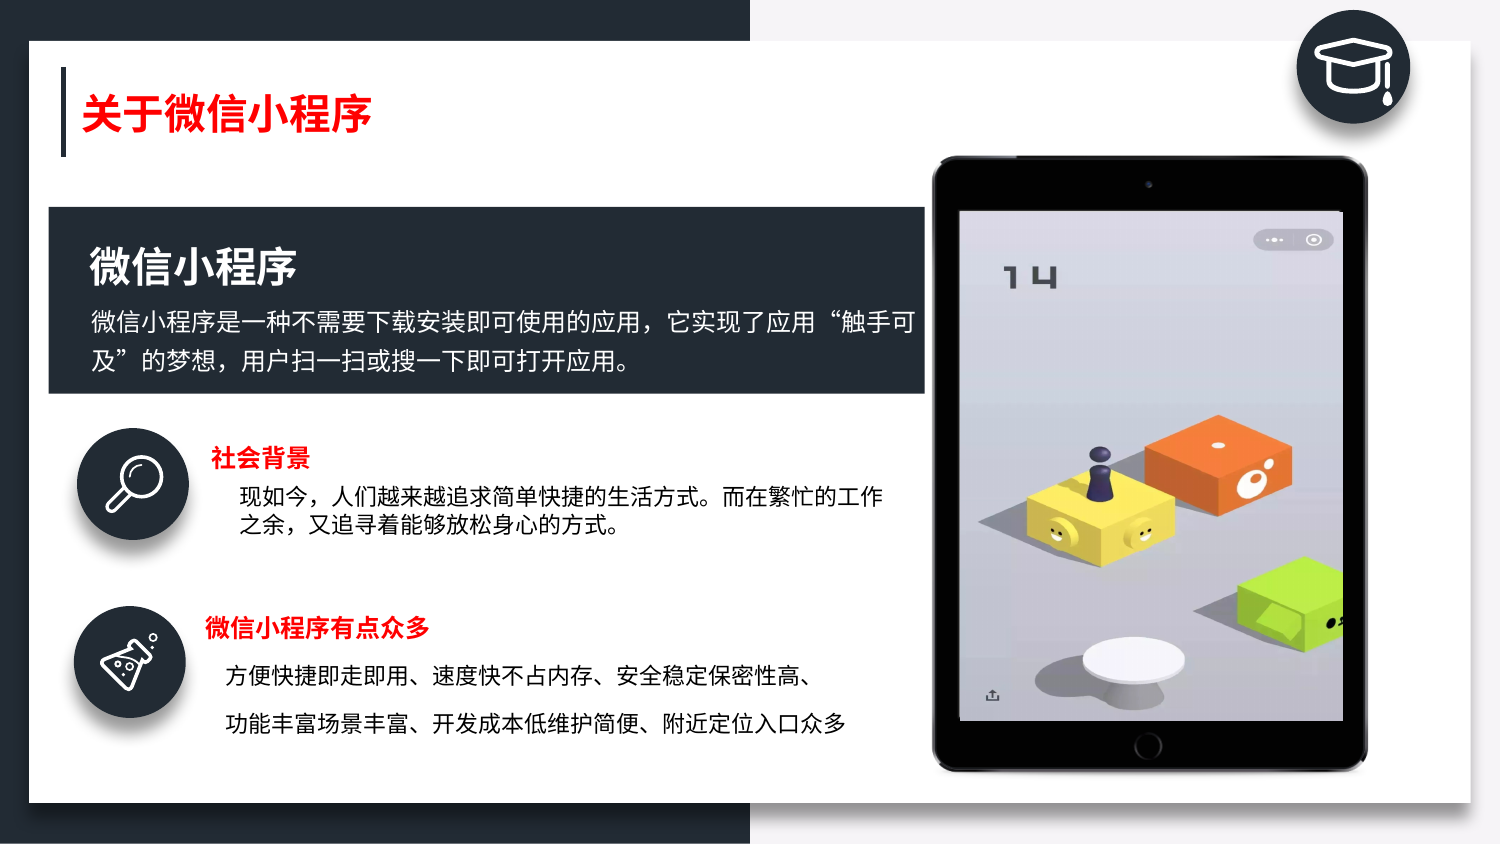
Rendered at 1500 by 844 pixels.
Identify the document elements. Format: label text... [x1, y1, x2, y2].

picture [920, 142, 1379, 786]
text_box 社会背景 [196, 426, 899, 481]
text_box 微信小程序 [75, 233, 314, 299]
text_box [105, 455, 164, 514]
text_box 微信小程序有点众多 [190, 596, 893, 651]
text_box 微信小程序是一种不需要下载安装即可使用的应用，它实现了应用“触手可及”的梦想，用户扫一扫或搜一下即可打开应用。 [77, 290, 920, 384]
text_box 关于微信小程序 [66, 80, 389, 146]
text_box 方便快捷即走即用、速度快不占内存、安全稳定保密性高、 功能丰富场景丰富、开发成本低维护简便、附近定位入口众多 [211, 645, 914, 745]
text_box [99, 632, 158, 692]
text_box [72, 605, 187, 719]
text_box 现如今，人们越来越追求简单快捷的生活方式。而在繁忙的工作 之余，又追寻着能够放松身心的方式。 [224, 475, 899, 546]
text_box [75, 427, 190, 541]
text_box [48, 206, 920, 395]
